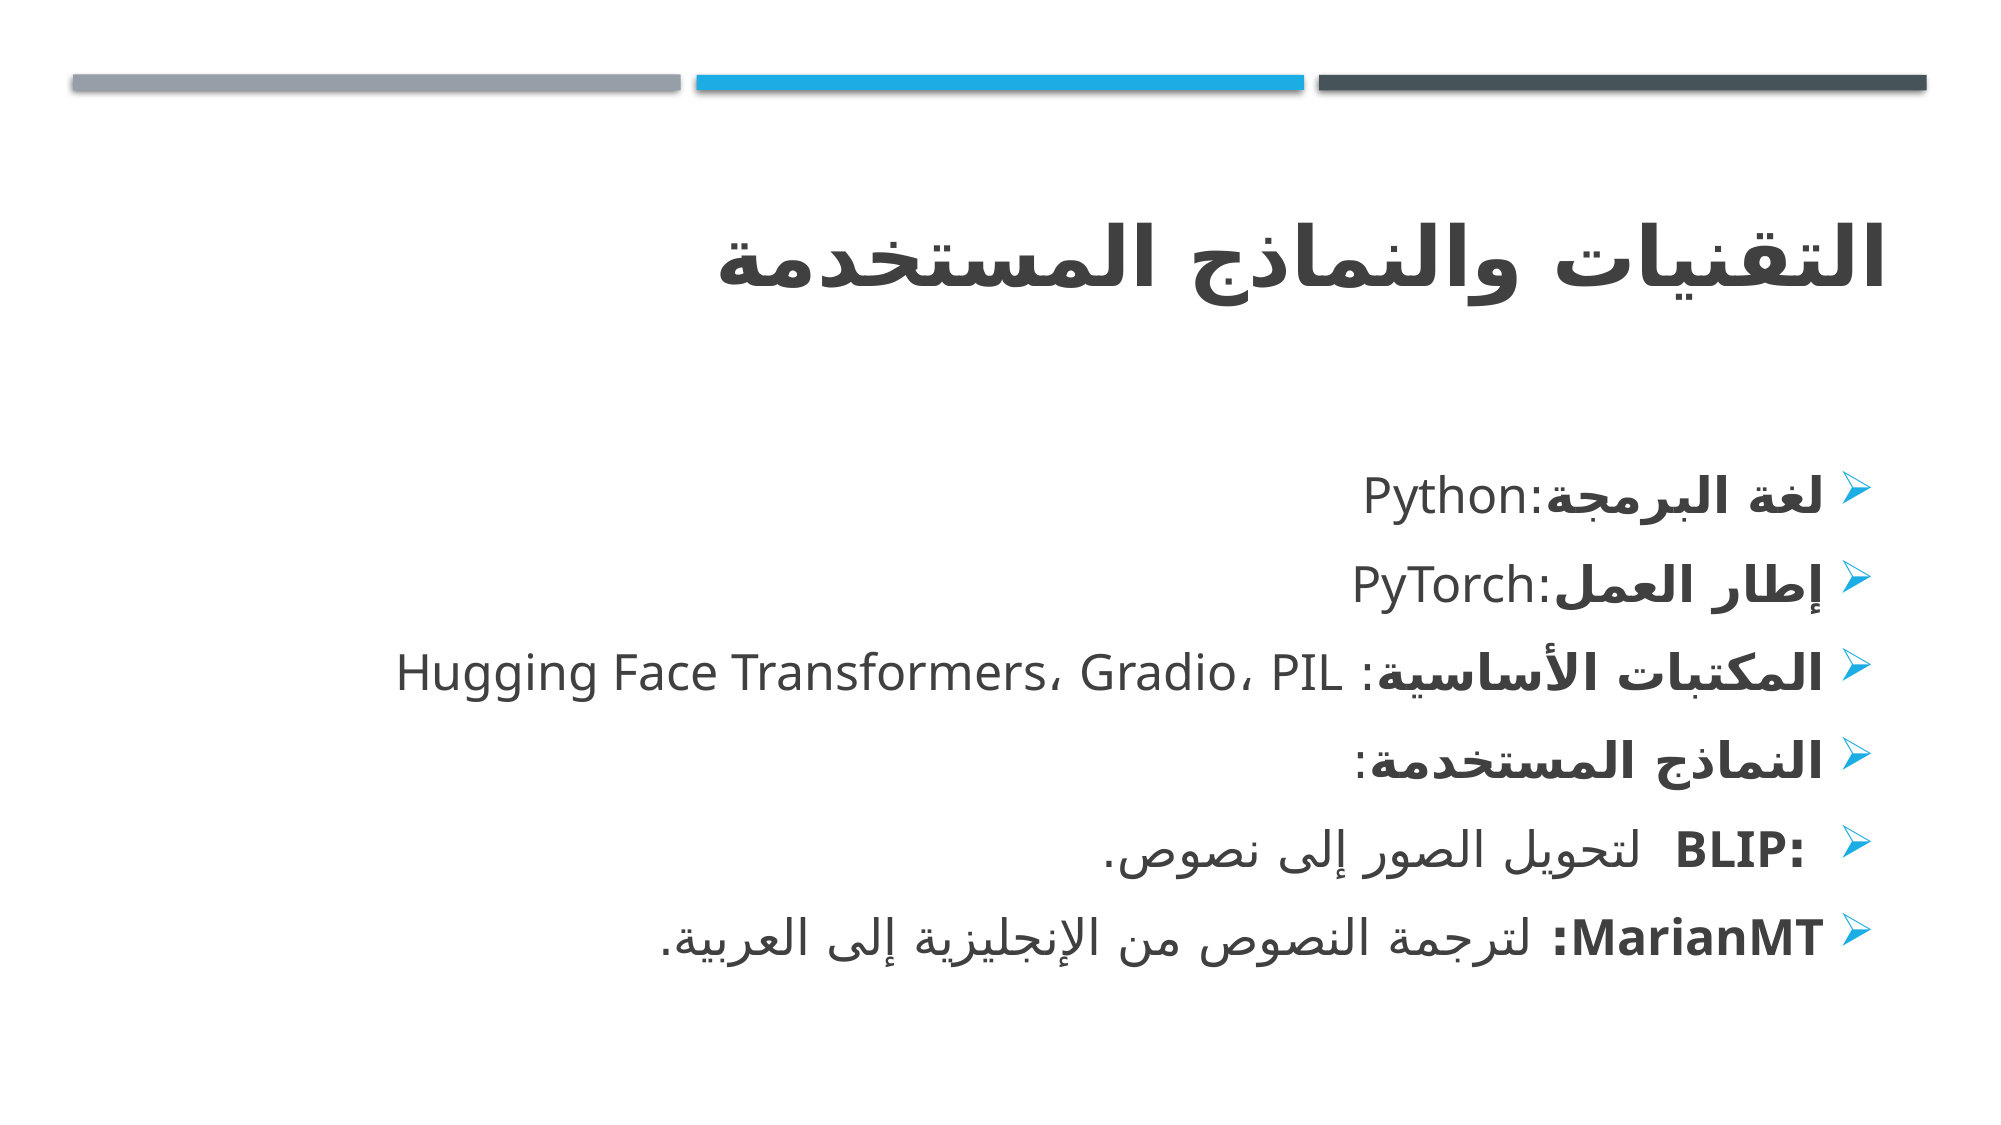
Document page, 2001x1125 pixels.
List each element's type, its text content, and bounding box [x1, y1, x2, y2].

list لغة البرمجة:Python إطار العمل:PyTorch المكتبات الأساسية: Hugging Face Transformers، Gradio، PIL النماذج المستخدمة: :BLIP لتحويل الصور إلى نصوص. MarianMT: لترجمة النصوص من الإنجليزية إلى العربية. [81, 413, 1891, 1010]
title التقنيات والنماذج المستخدمة [95, 115, 1905, 311]
